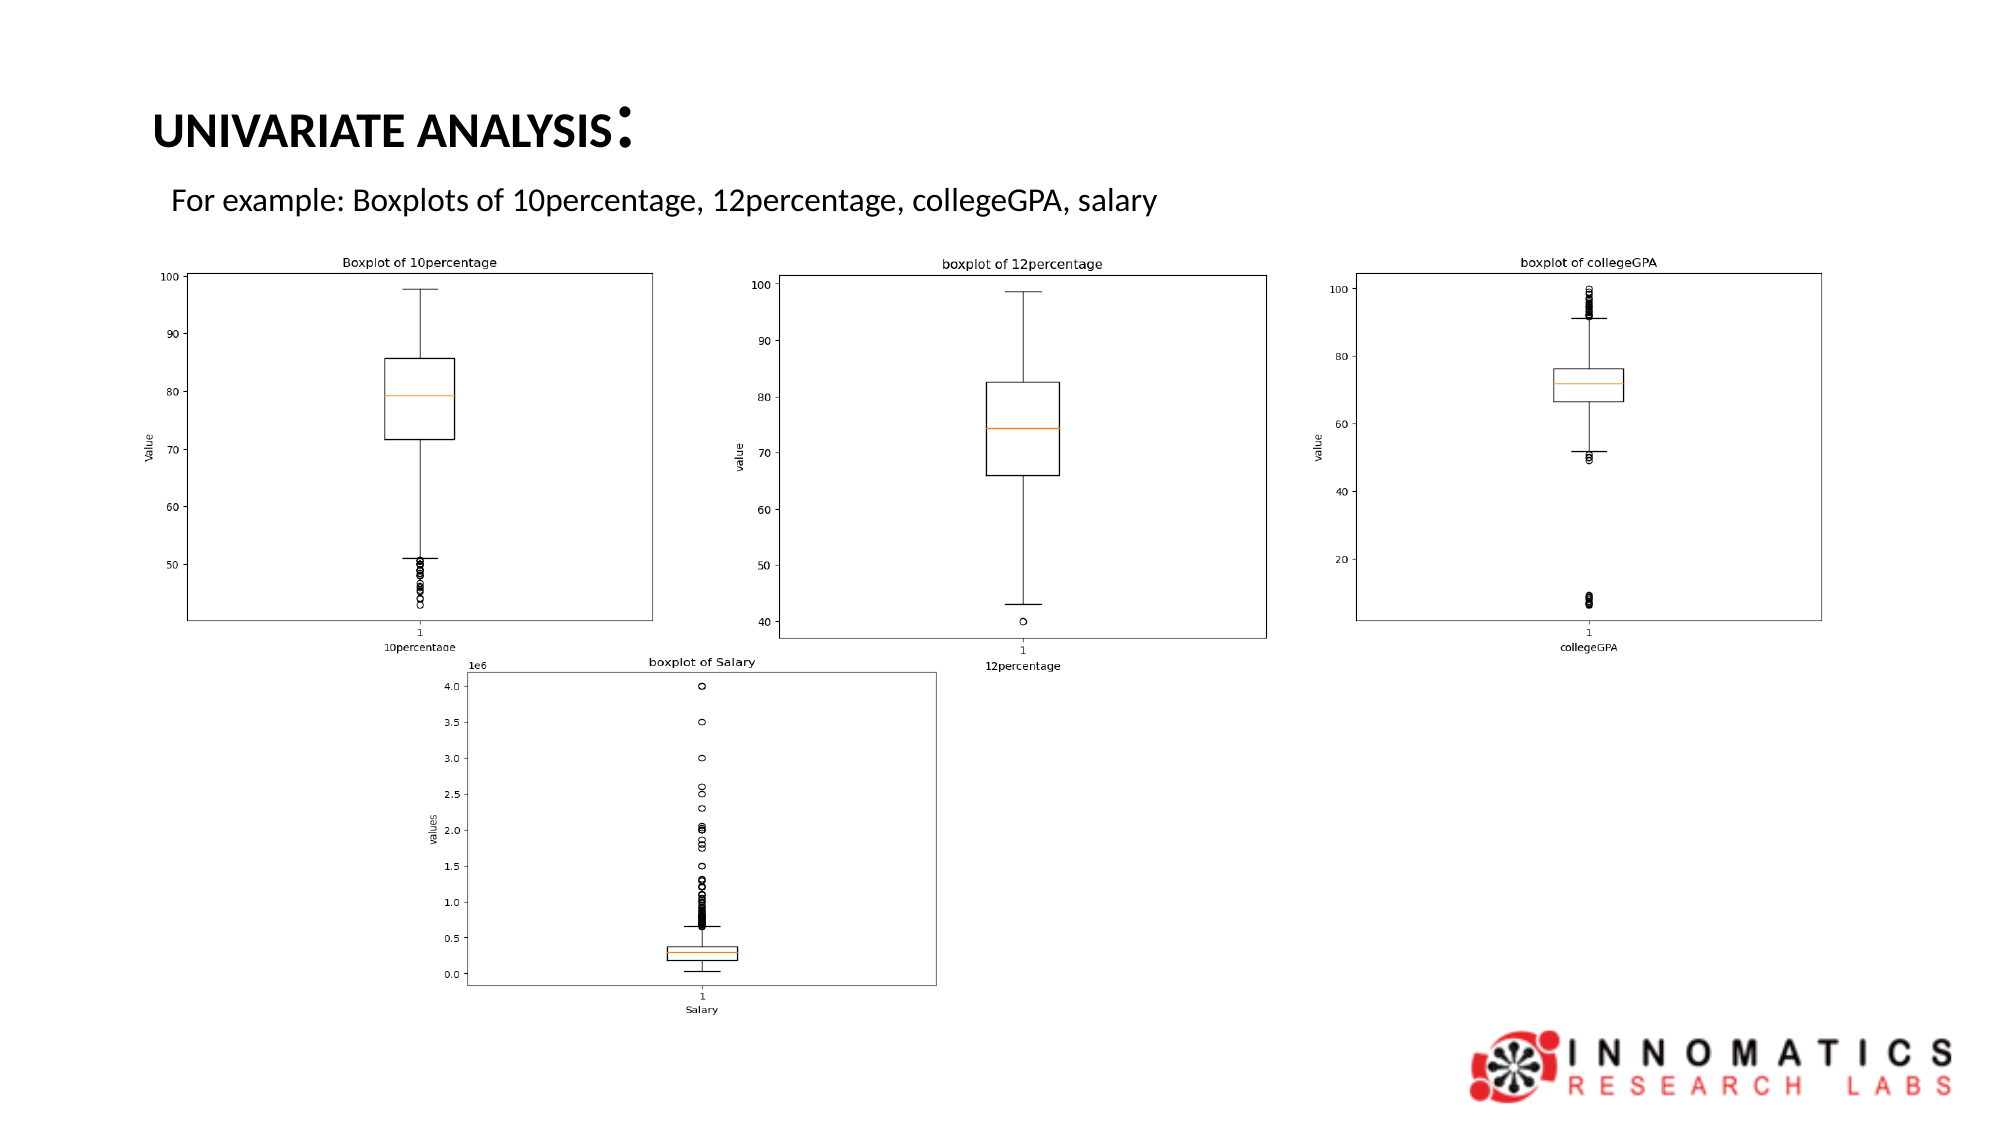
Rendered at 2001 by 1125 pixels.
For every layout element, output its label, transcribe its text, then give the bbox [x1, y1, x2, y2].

picture [1445, 1014, 1975, 1125]
title UNIVARIATE ANALYSIS: [137, 59, 1863, 175]
picture [1306, 250, 1829, 660]
list For example: Boxplots of 10percentage, 12percentage, collegeGPA, salary [137, 175, 1863, 1014]
picture [137, 250, 1273, 1021]
